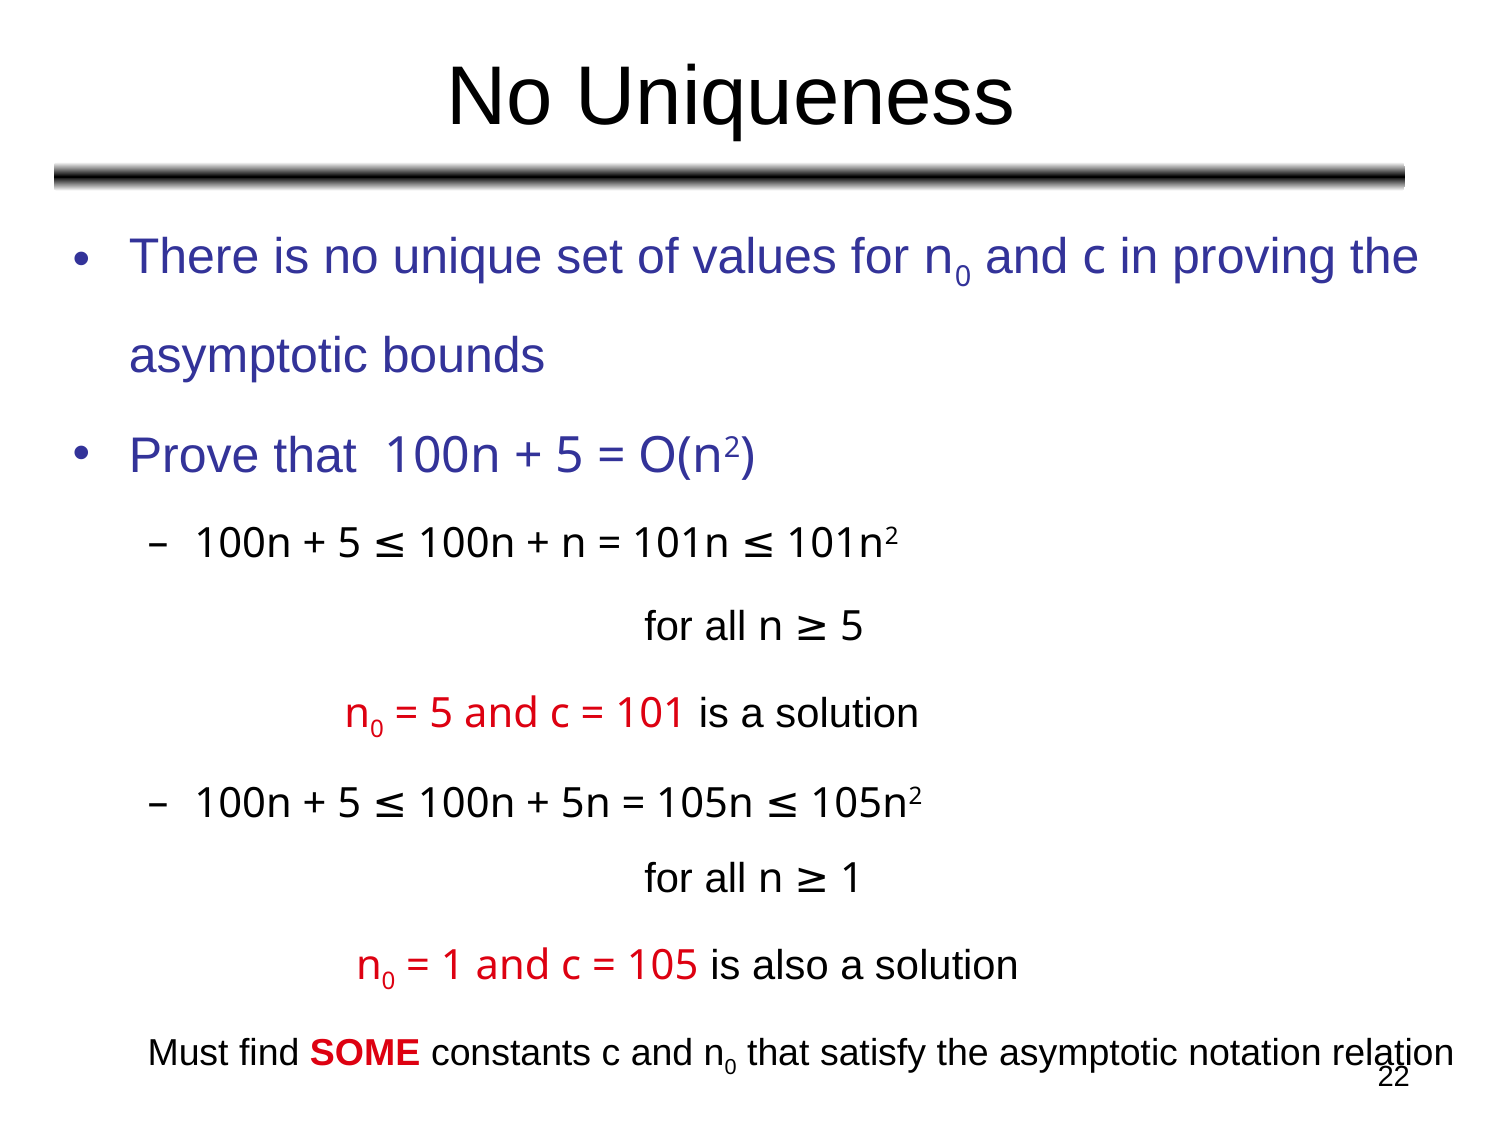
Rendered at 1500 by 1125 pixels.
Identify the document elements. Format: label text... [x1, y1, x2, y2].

text_box ‹#› [1074, 1065, 1425, 1103]
list There is no unique set of values for n0 and c in proving the asymptotic bounds Prove that 100n + 5 = O(n2) 100n + 5 ≤ 100n + n = 101n ≤ 101n2 for all n ≥ 5 n0 = 5 and c = 101 is a solution 100n + 5 ≤ 100n + 5n = 105n ≤ 105n2 for all n ≥ 1 n0 = 1 and c = 105 is also a solution Must find SOME constants c and n0 that satisfy the asymptotic notation relation [57, 182, 1474, 1065]
title No Uniqueness [55, 16, 1406, 166]
